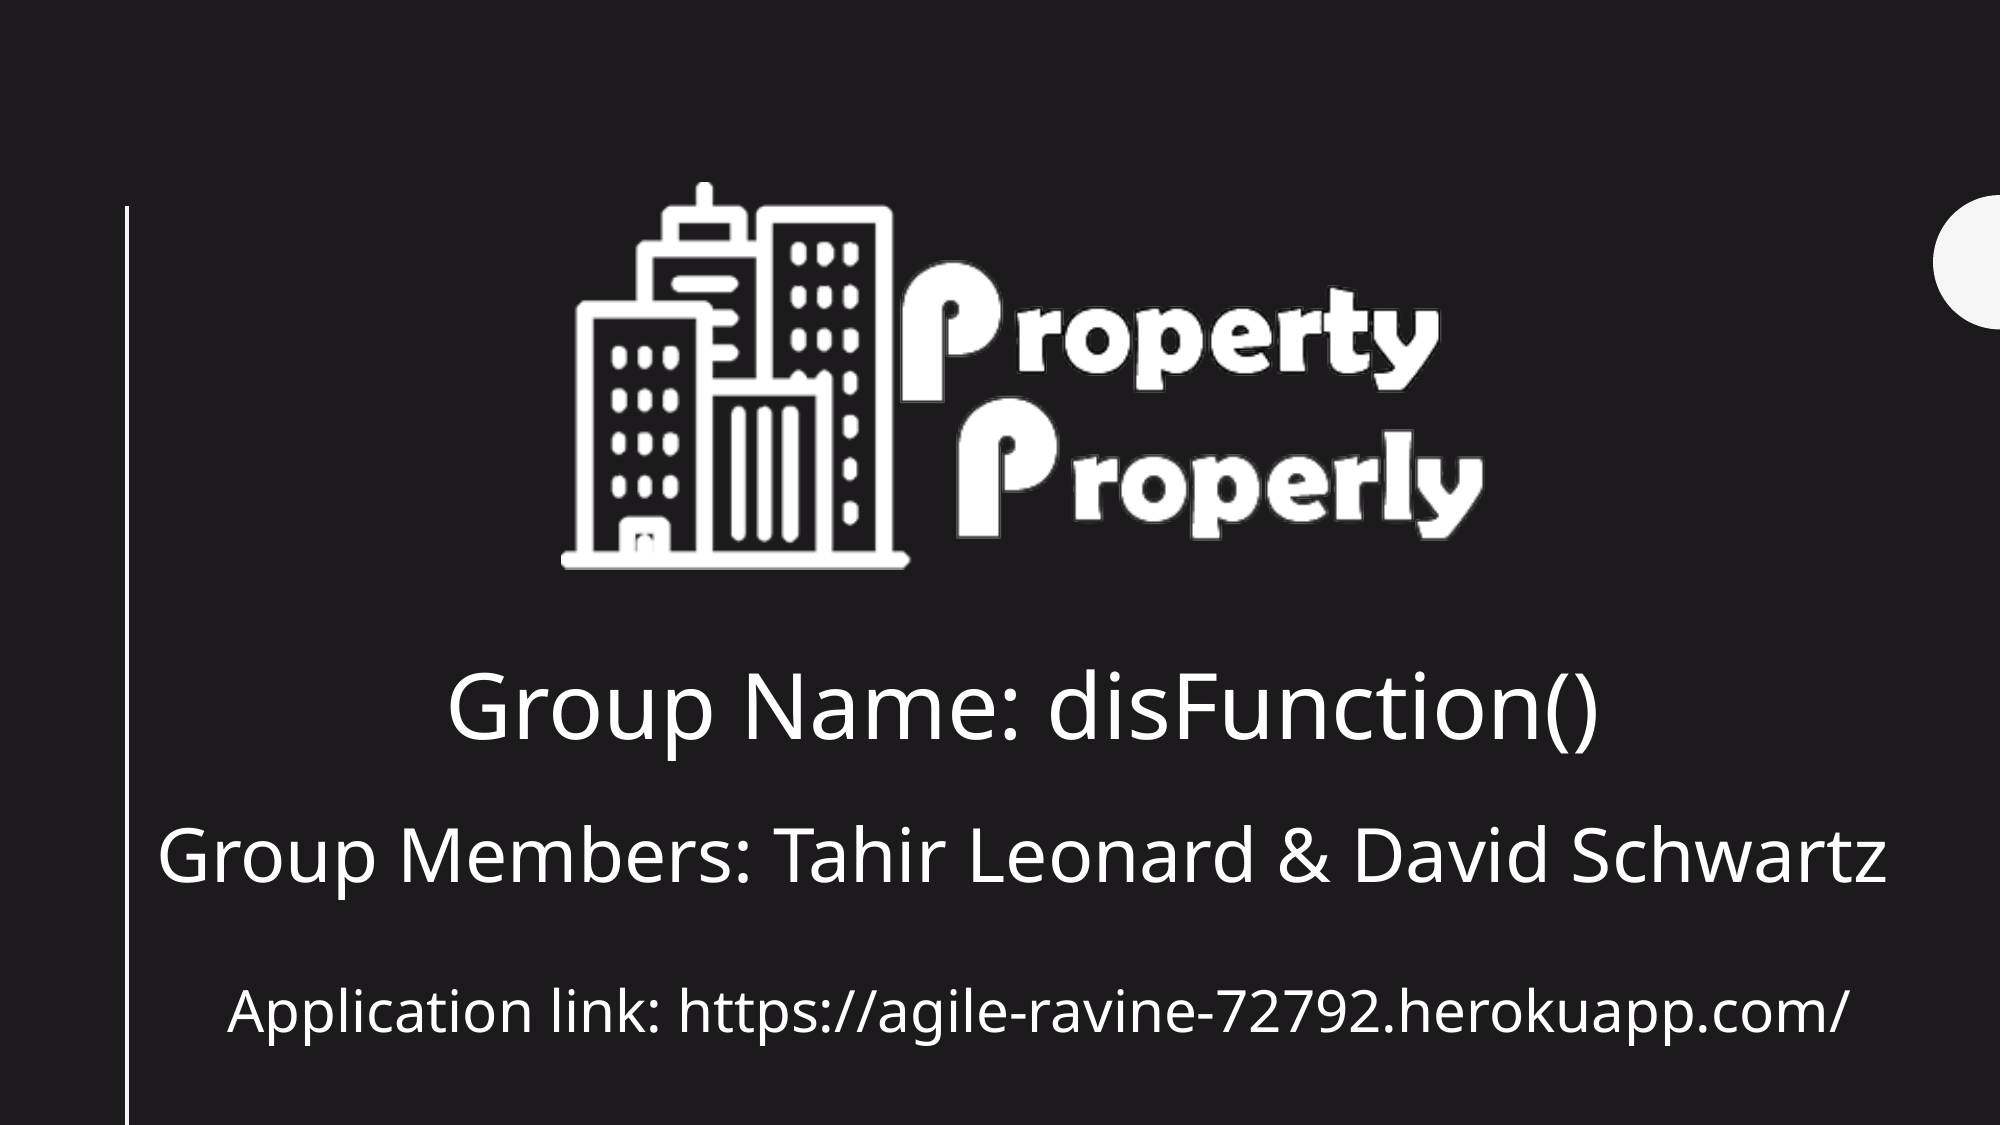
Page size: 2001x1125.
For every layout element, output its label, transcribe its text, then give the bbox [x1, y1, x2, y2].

text_box Group Name: disFunction() [430, 640, 1616, 765]
text_box Application link: https://agile-ravine-72792.herokuapp.com/ [212, 967, 1866, 1052]
picture [561, 182, 1485, 570]
text_box Group Members: Tahir Leonard & David Schwartz [141, 800, 1905, 905]
